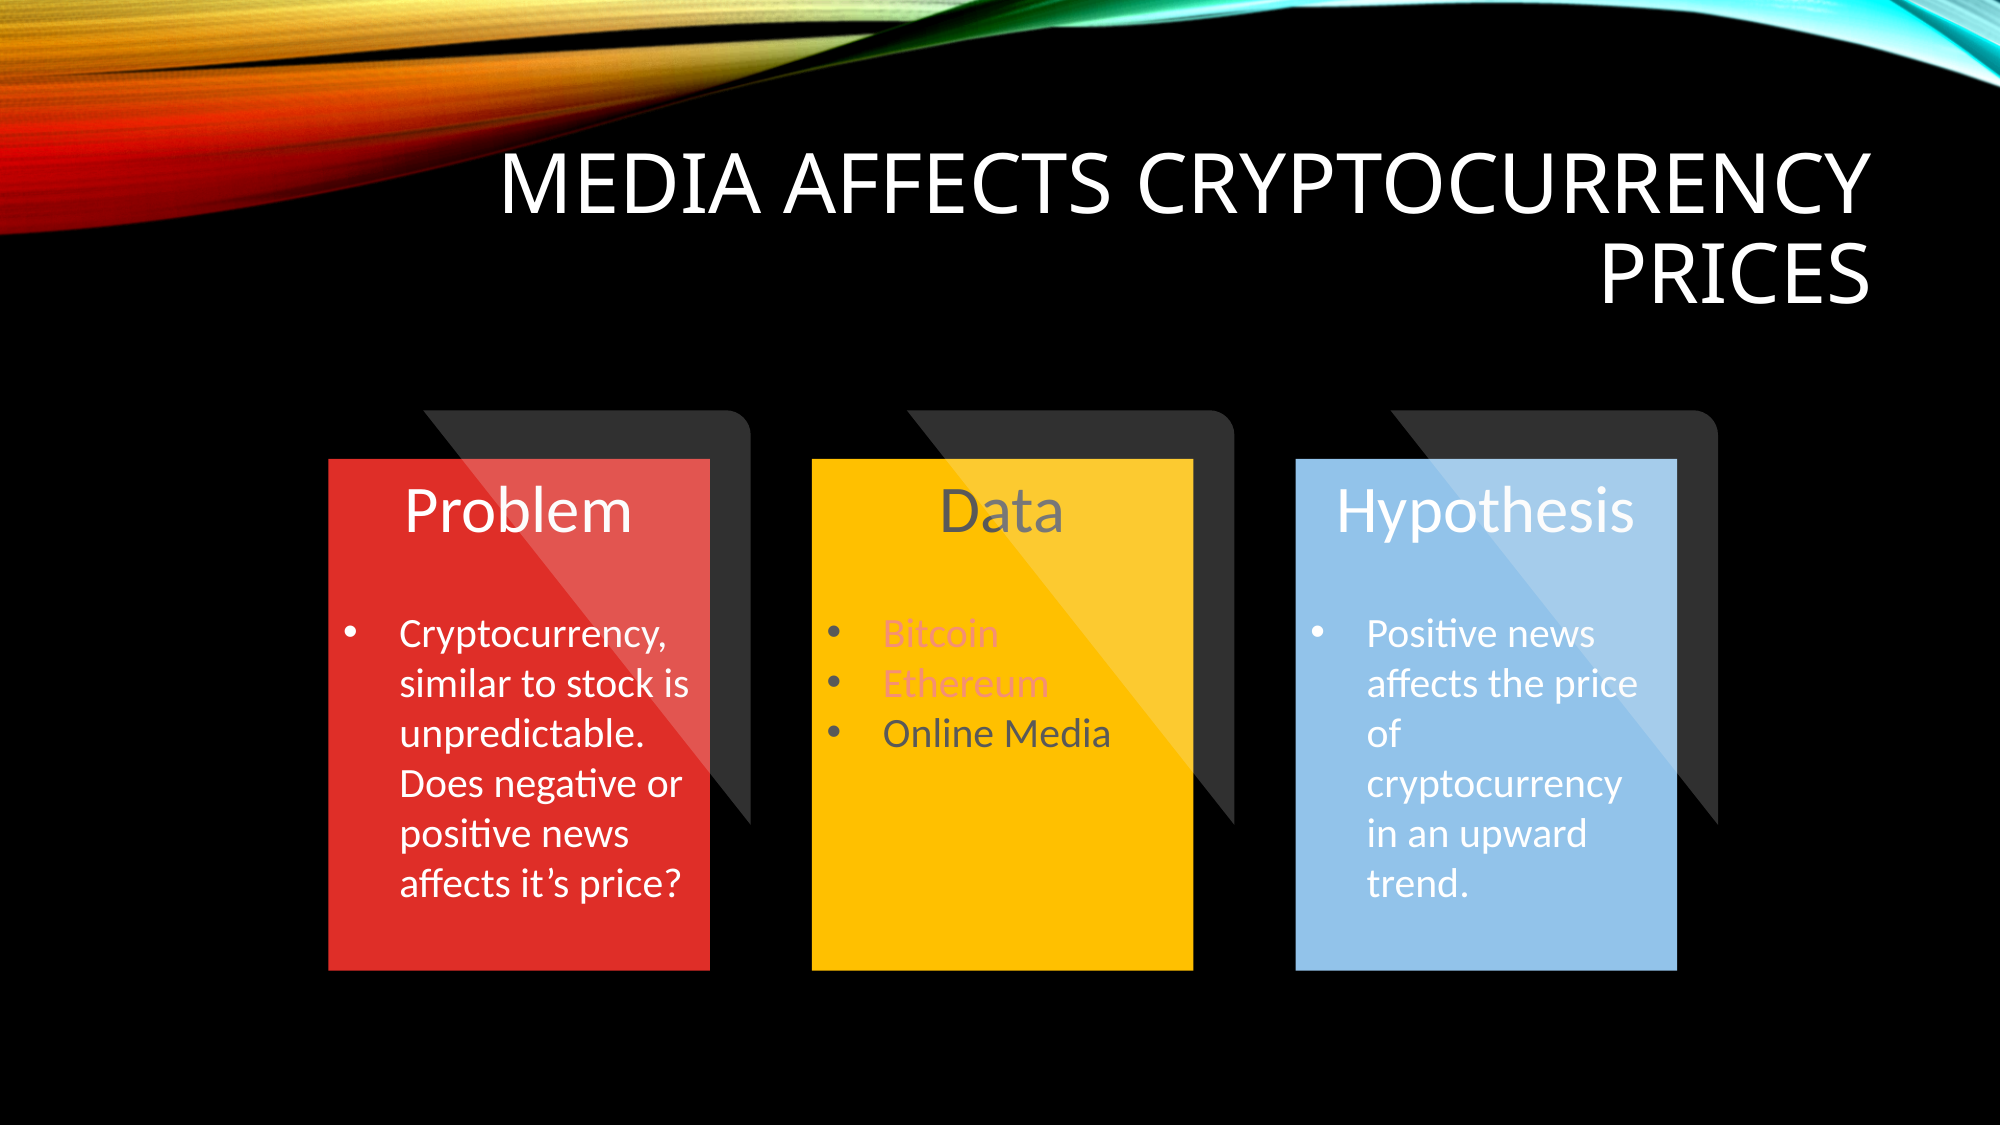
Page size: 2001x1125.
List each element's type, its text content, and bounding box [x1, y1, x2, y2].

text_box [761, 406, 1239, 1025]
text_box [1245, 406, 1722, 1025]
title Media affects cryptocurrency prices [474, 125, 1888, 338]
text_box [278, 406, 755, 1025]
picture [0, 0, 2000, 237]
